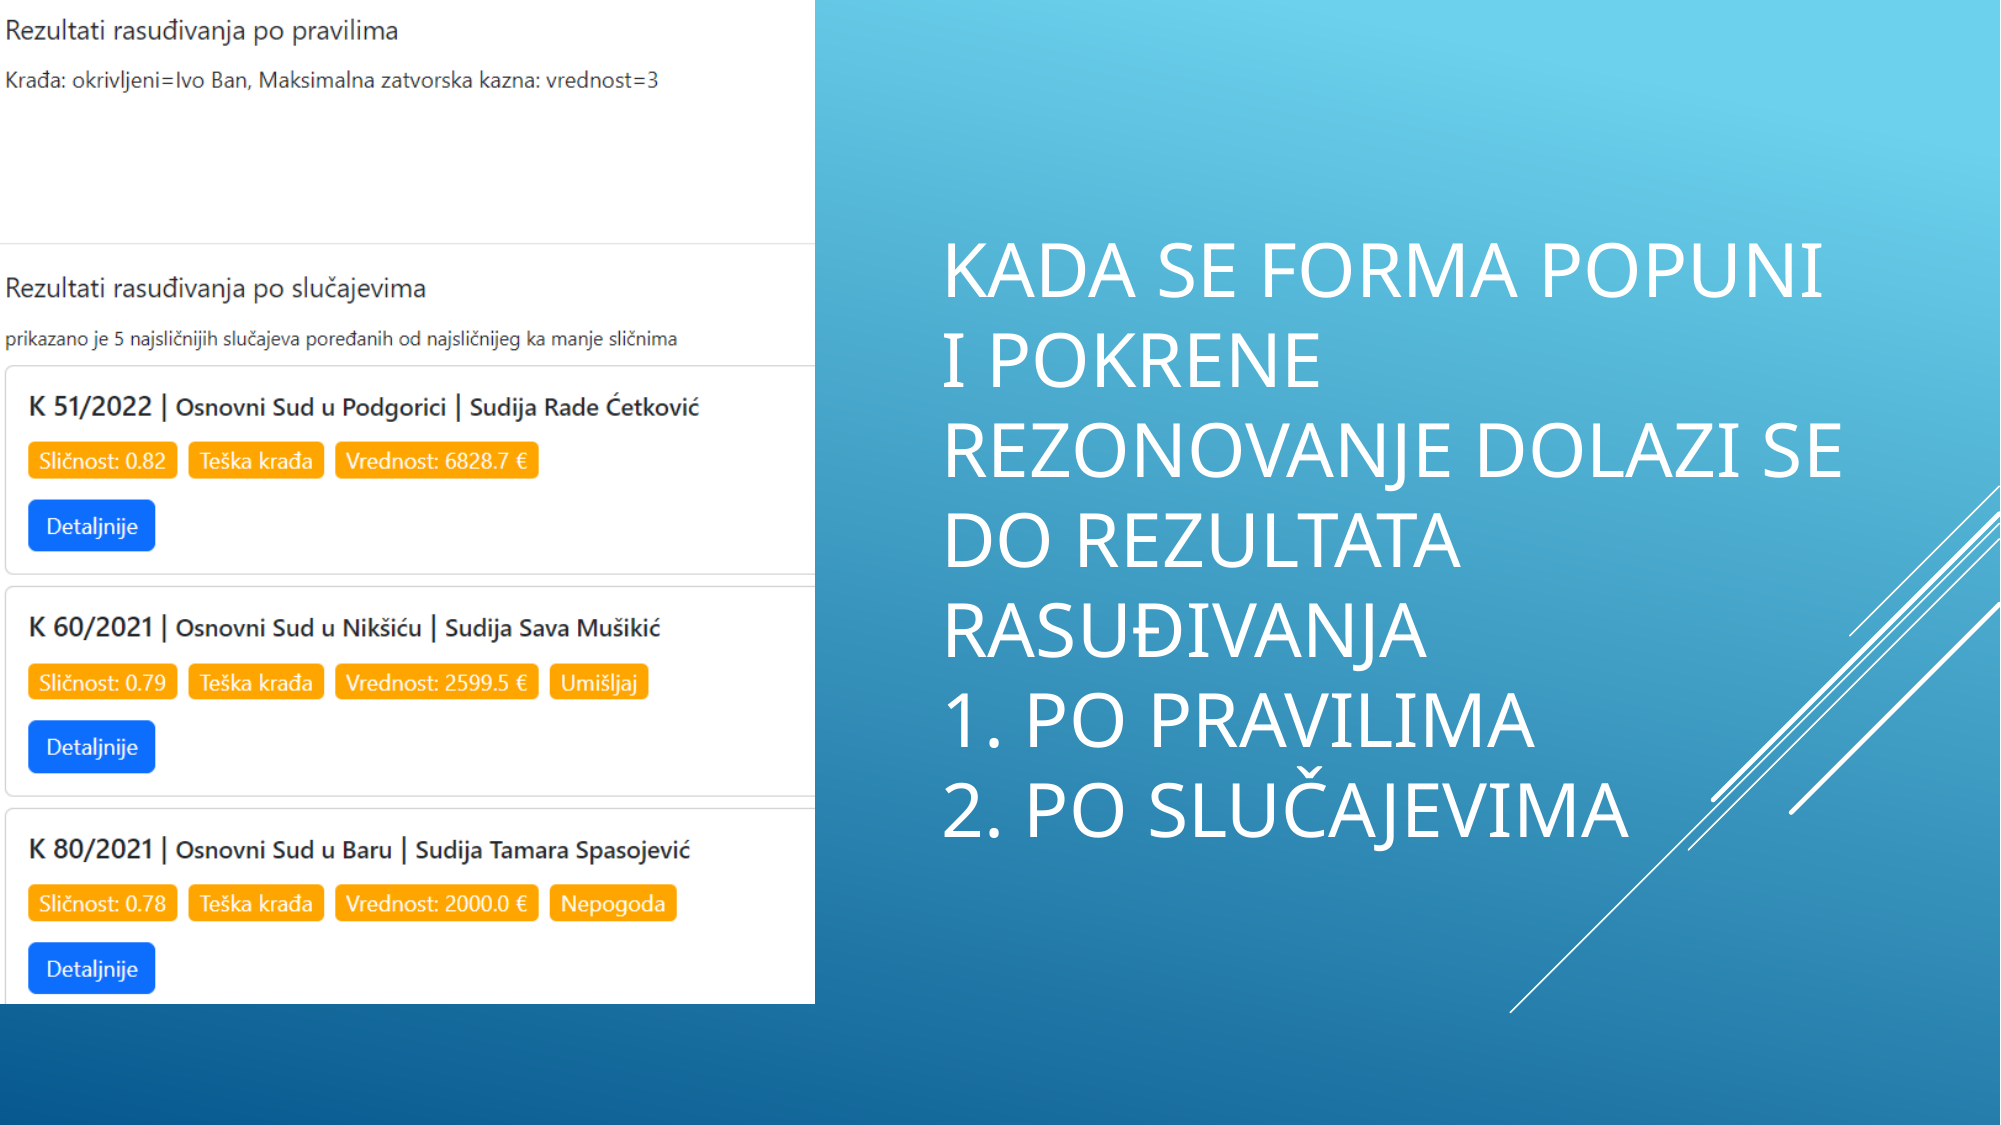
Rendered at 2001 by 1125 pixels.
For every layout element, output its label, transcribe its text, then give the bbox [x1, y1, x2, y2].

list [0, 0, 815, 1004]
title Kada se forma popuni i pokrene rezonovanje dolazi se do rezultata rasuđivanja 1. po pravilima 2. po slučajevima [926, 72, 1865, 1004]
